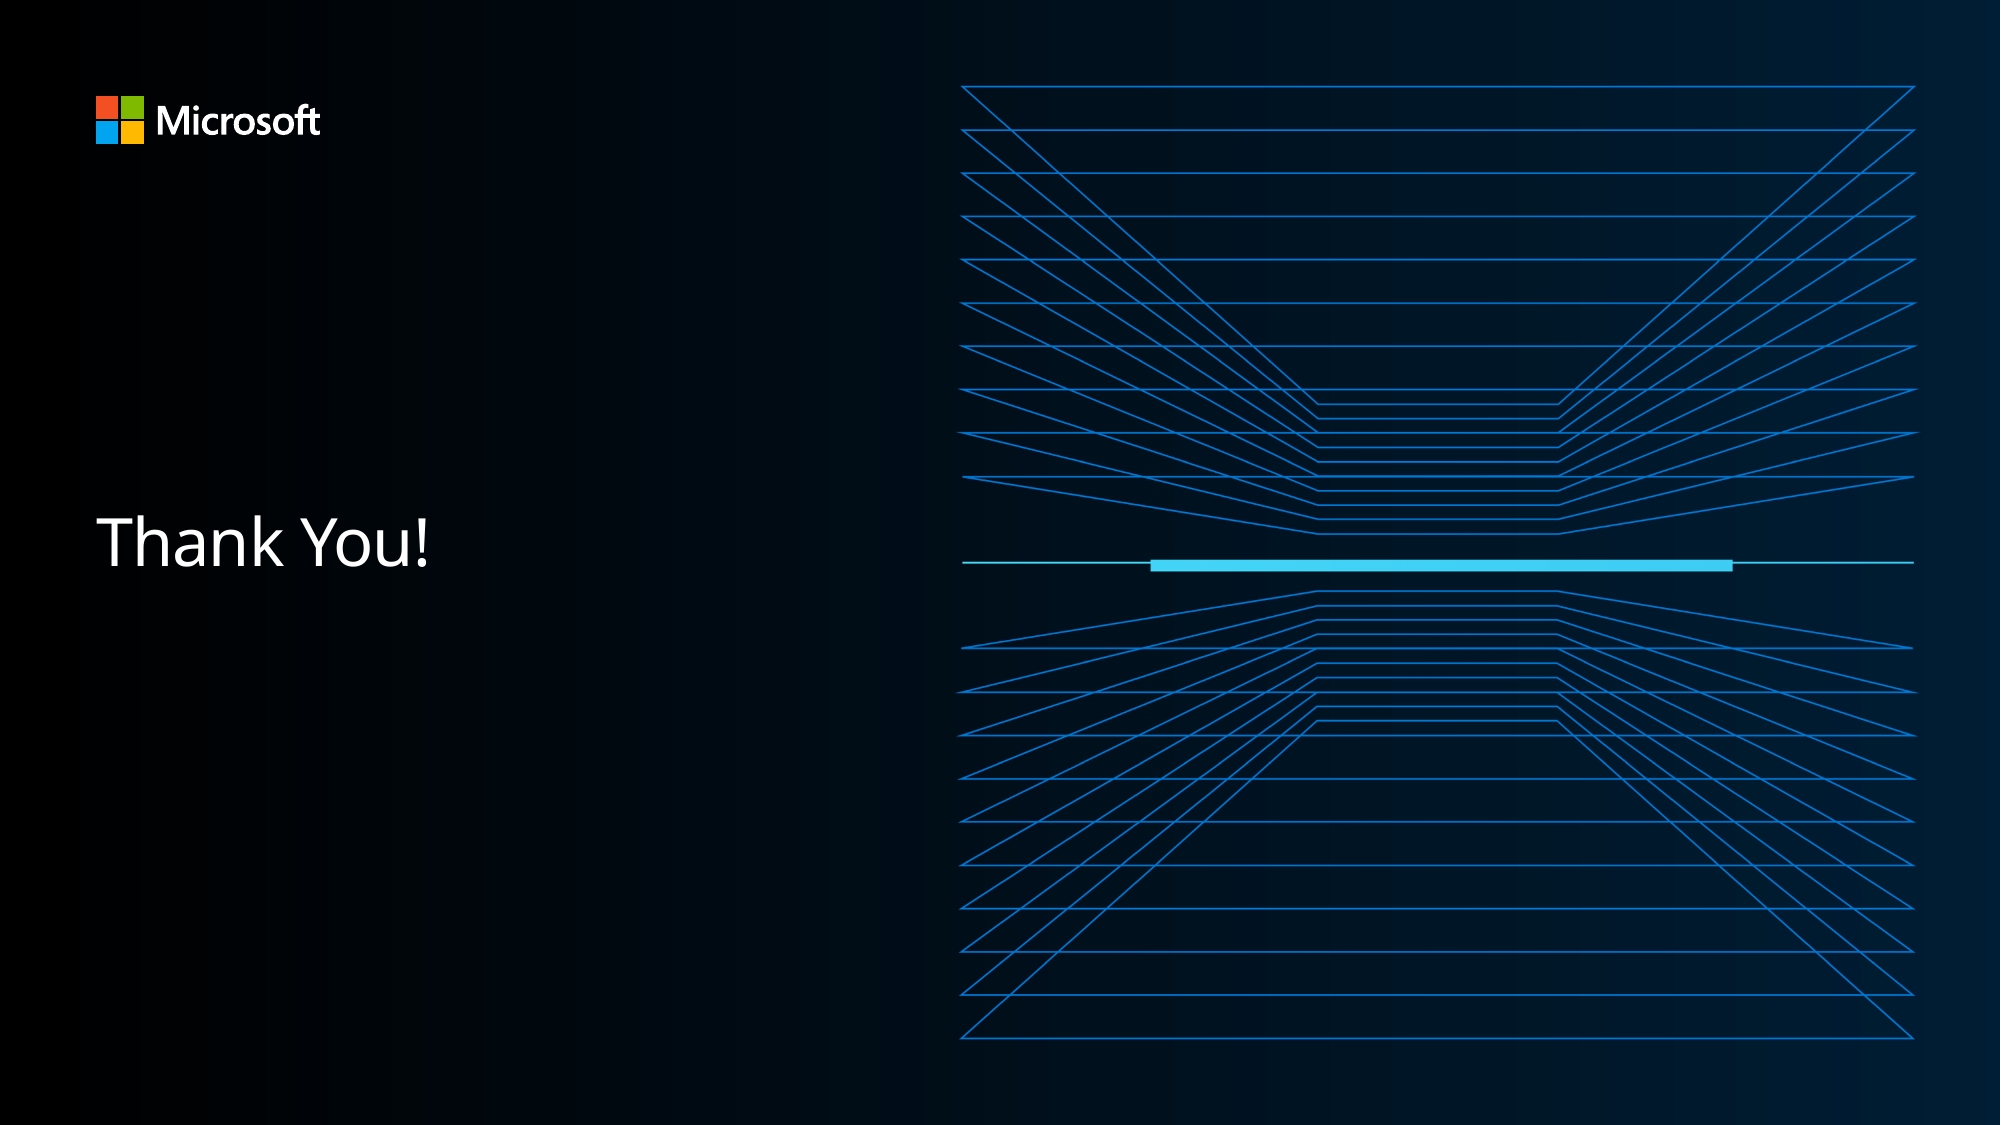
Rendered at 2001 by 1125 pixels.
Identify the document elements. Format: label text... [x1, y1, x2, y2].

title Thank You! [96, 498, 781, 580]
picture [936, 61, 1939, 1063]
